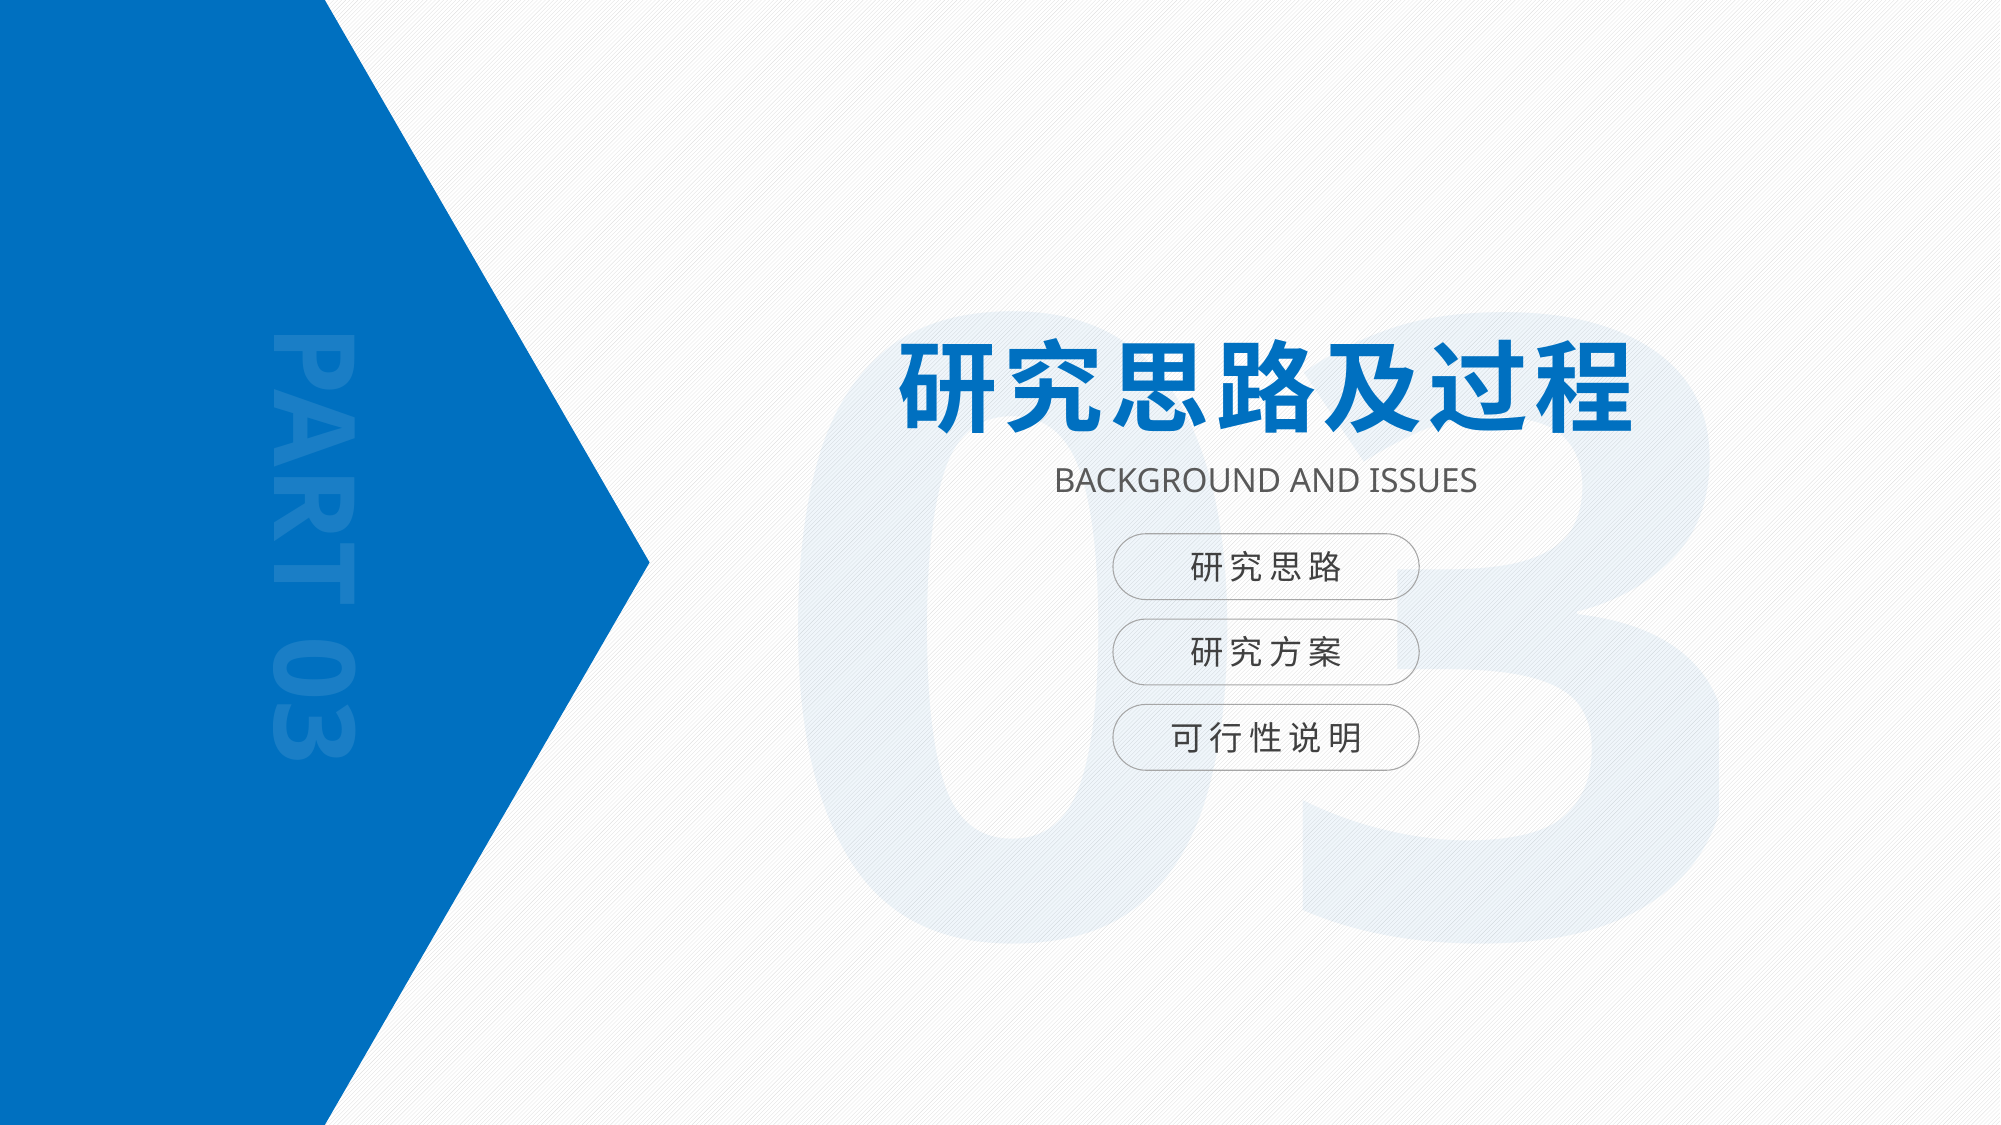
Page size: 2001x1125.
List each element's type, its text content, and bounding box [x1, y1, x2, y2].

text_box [1112, 704, 1420, 771]
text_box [0, 0, 650, 1125]
text_box BACKGROUND AND ISSUES [889, 451, 1644, 507]
text_box 研究思路及过程 [806, 317, 1726, 452]
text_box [1112, 619, 1420, 685]
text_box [1112, 533, 1420, 600]
text_box 03 [696, 67, 1837, 1115]
